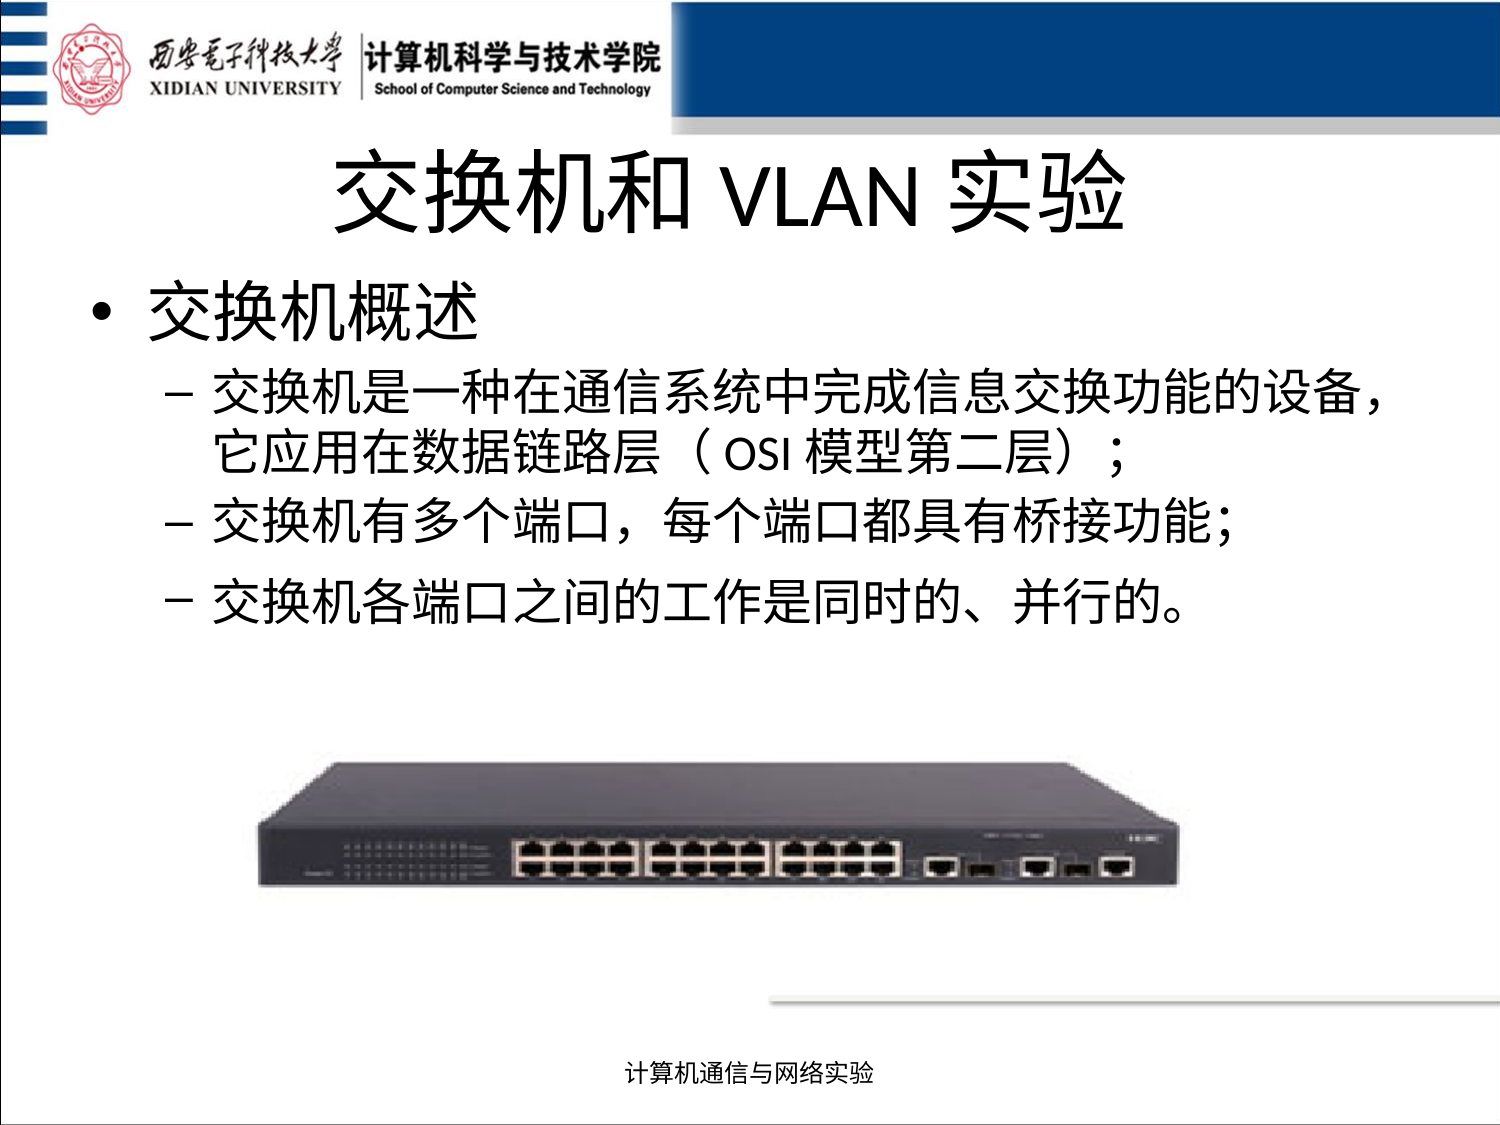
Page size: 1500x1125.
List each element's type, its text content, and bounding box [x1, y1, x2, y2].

title 交换机和VLAN实验 [33, 96, 1384, 284]
footer 计算机通信与网络实验 [512, 1042, 988, 1103]
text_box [241, 703, 1217, 934]
picture [0, 0, 1500, 1125]
list 交换机概述 交换机是一种在通信系统中完成信息交换功能的设备，它应用在数据链路层（OSI模型第二层）； 交换机有多个端口，每个端口都具有桥接功能； 交换机各端口之间的工作是同时的、并行的。 [75, 262, 1425, 1005]
